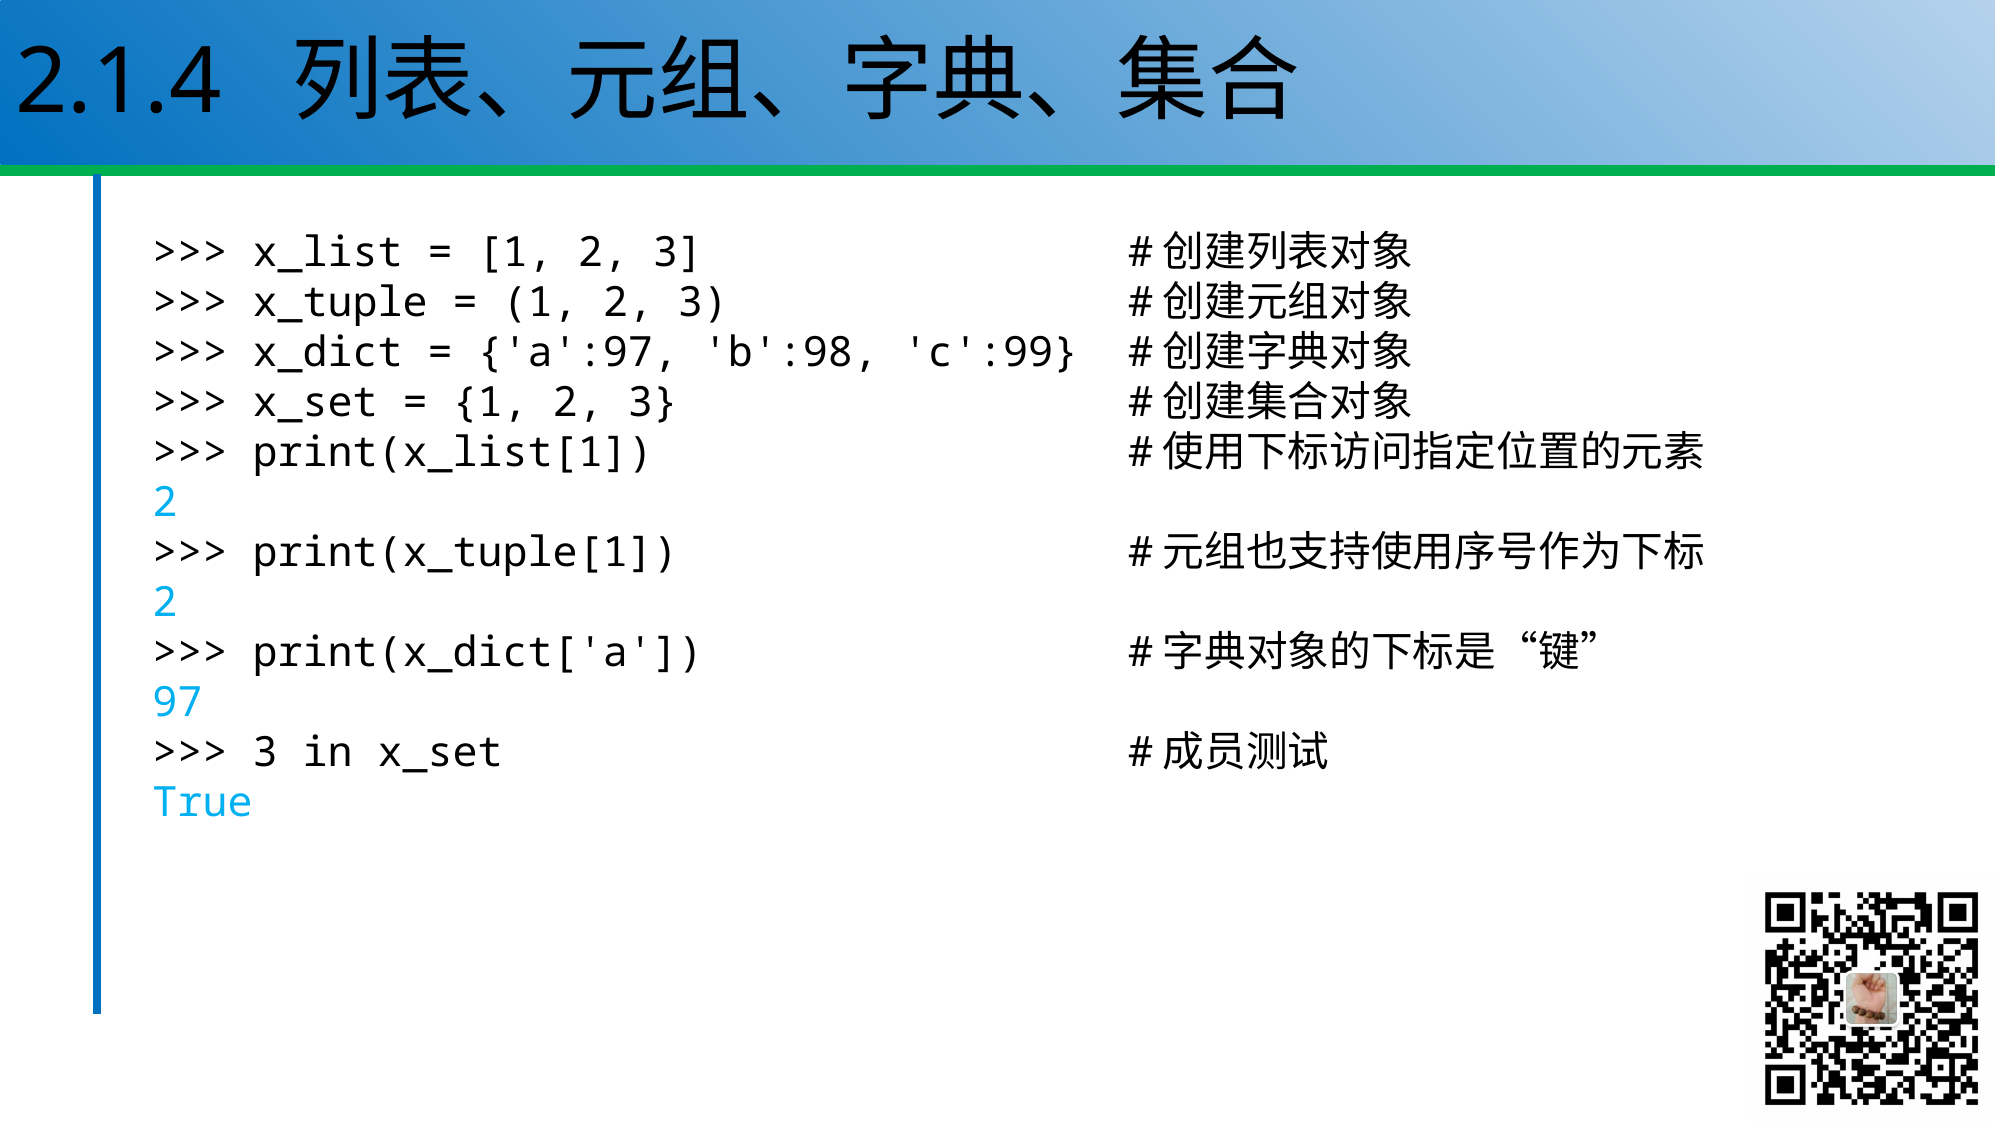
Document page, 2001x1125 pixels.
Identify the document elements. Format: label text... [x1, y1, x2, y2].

slide_number [1412, 1042, 1863, 1103]
title 2.1.4 列表、元组、字典、集合 [0, 0, 1995, 165]
picture [1748, 875, 1995, 1122]
list >>> x_list = [1, 2, 3] #创建列表对象 >>> x_tuple = (1, 2, 3) #创建元组对象 >>> x_dict = {'a':97, 'b':98, 'c':99} #创建字典对象 >>> x_set = {1, 2, 3} #创建集合对象 >>> print(x_list[1]) #使用下标访问指定位置的元素 2 >>> print(x_tuple[1]) #元组也支持使用序号作为下标 2 >>> print(x_dict['a']) #字典对象的下标是“键” 97 >>> 3 in x_set #成员测试 True [137, 216, 1863, 978]
